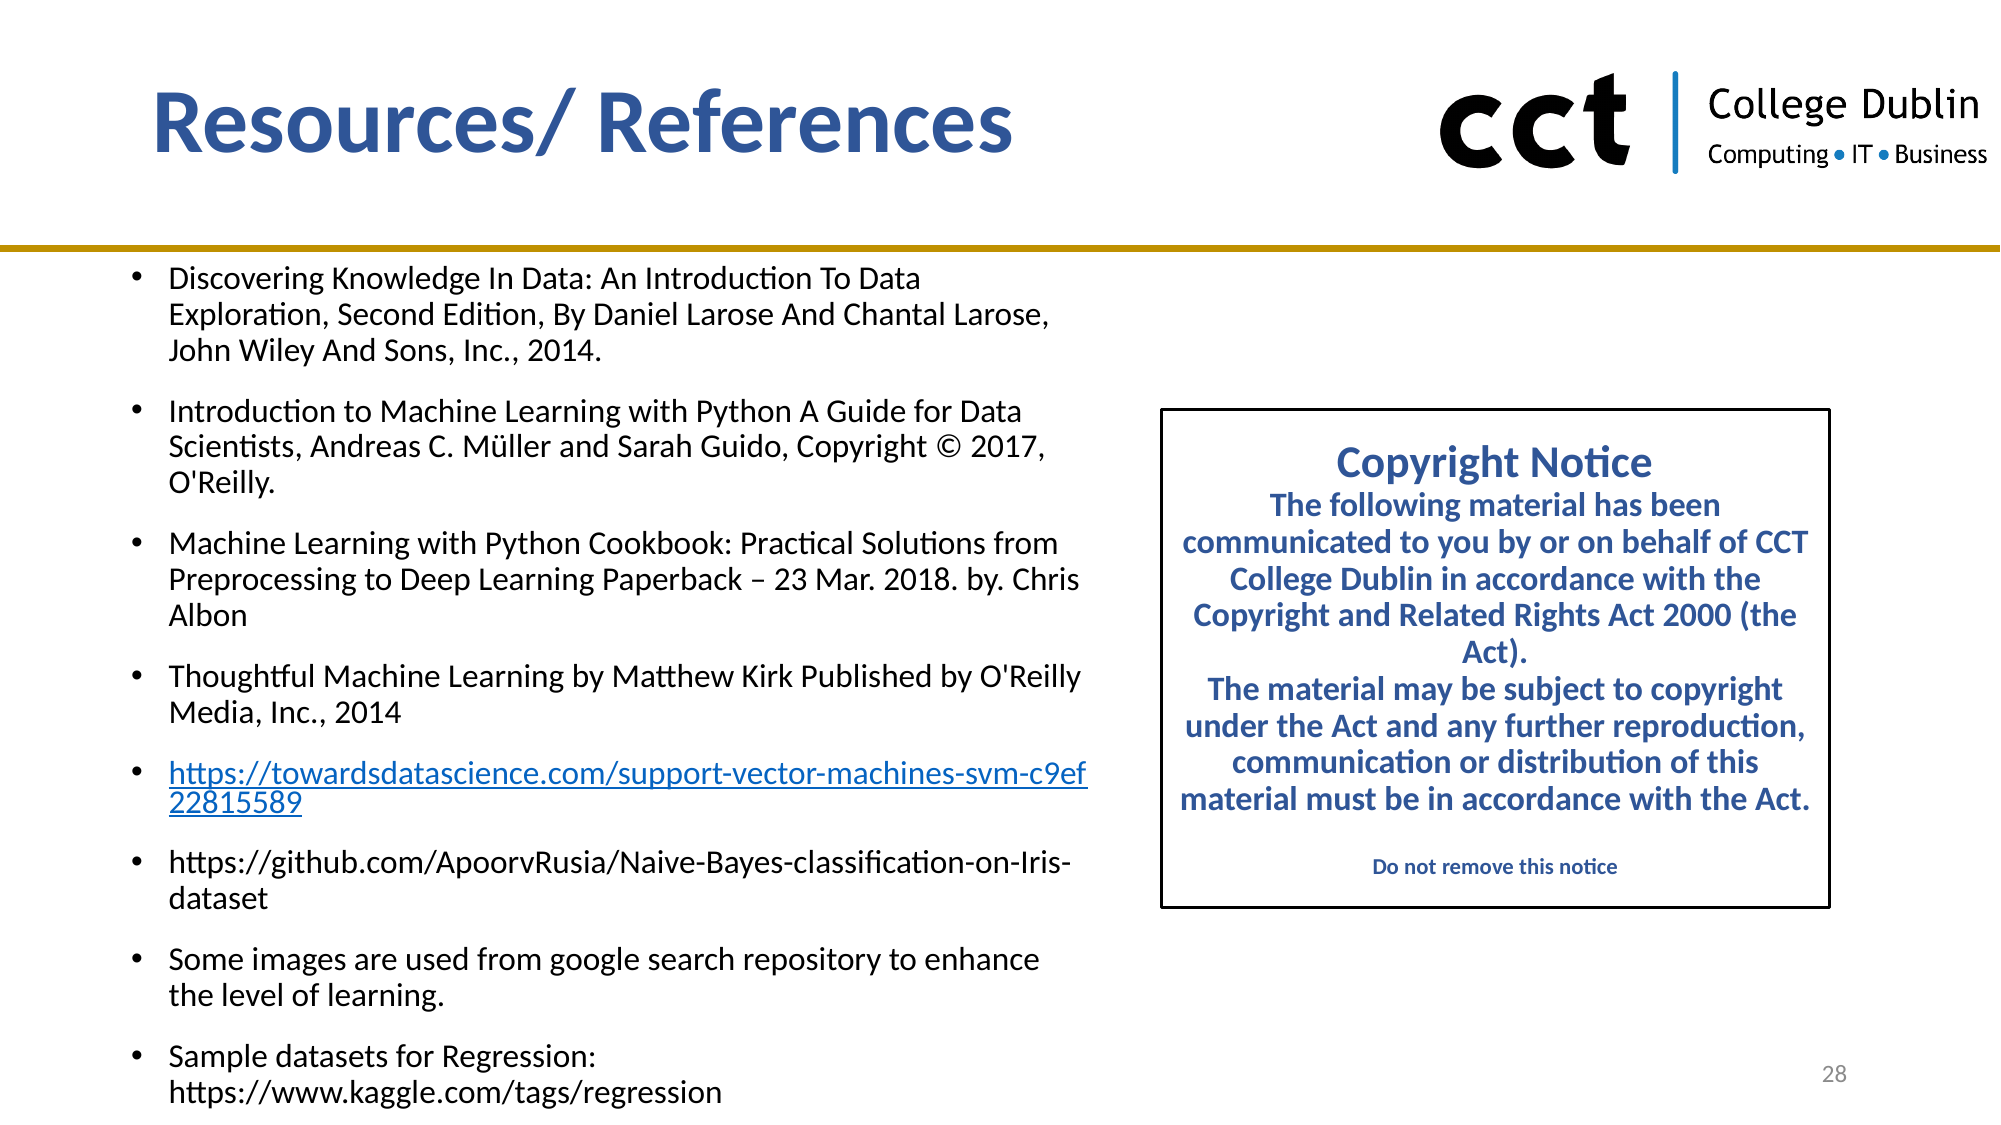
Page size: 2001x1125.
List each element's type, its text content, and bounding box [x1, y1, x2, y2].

picture [1863, 71, 1987, 177]
title Resources/ References [137, 13, 1863, 232]
text_box Copyright Notice The following material has been communicated to you by or on behalf of CCT College Dublin in accordance with the Copyright and Related Rights Act 2000 (the Act). The material may be subject to copyright under the Act and any further reproduction, communication or distribution of this material must be in accordance with the Act. Do not remove this notice [1161, 409, 1830, 908]
list Discovering Knowledge In Data: An Introduction To Data Exploration, Second Edition, By Daniel Larose And Chantal Larose, John Wiley And Sons, Inc., 2014. Introduction to Machine Learning with Python A Guide for Data Scientists, Andreas C. Müller and Sarah Guido, Copyright © 2017, O'Reilly. Machine Learning with Python Cookbook: Practical Solutions from Preprocessing to Deep Learning Paperback – 23 Mar. 2018. by. Chris Albon Thoughtful Machine Learning by Matthew Kirk Published by O'Reilly Media, Inc., 2014 https://towardsdatascience.com/support-vector-machines-svm-c9ef22815589 https://github.com/ApoorvRusia/Naive-Bayes-classification-on-Iris-dataset Some images are used from google search repository to enhance the level of learning. Sample datasets for Regression: https://www.kaggle.com/tags/regression [116, 253, 1104, 1103]
slide_number 28 [1412, 1042, 1863, 1103]
